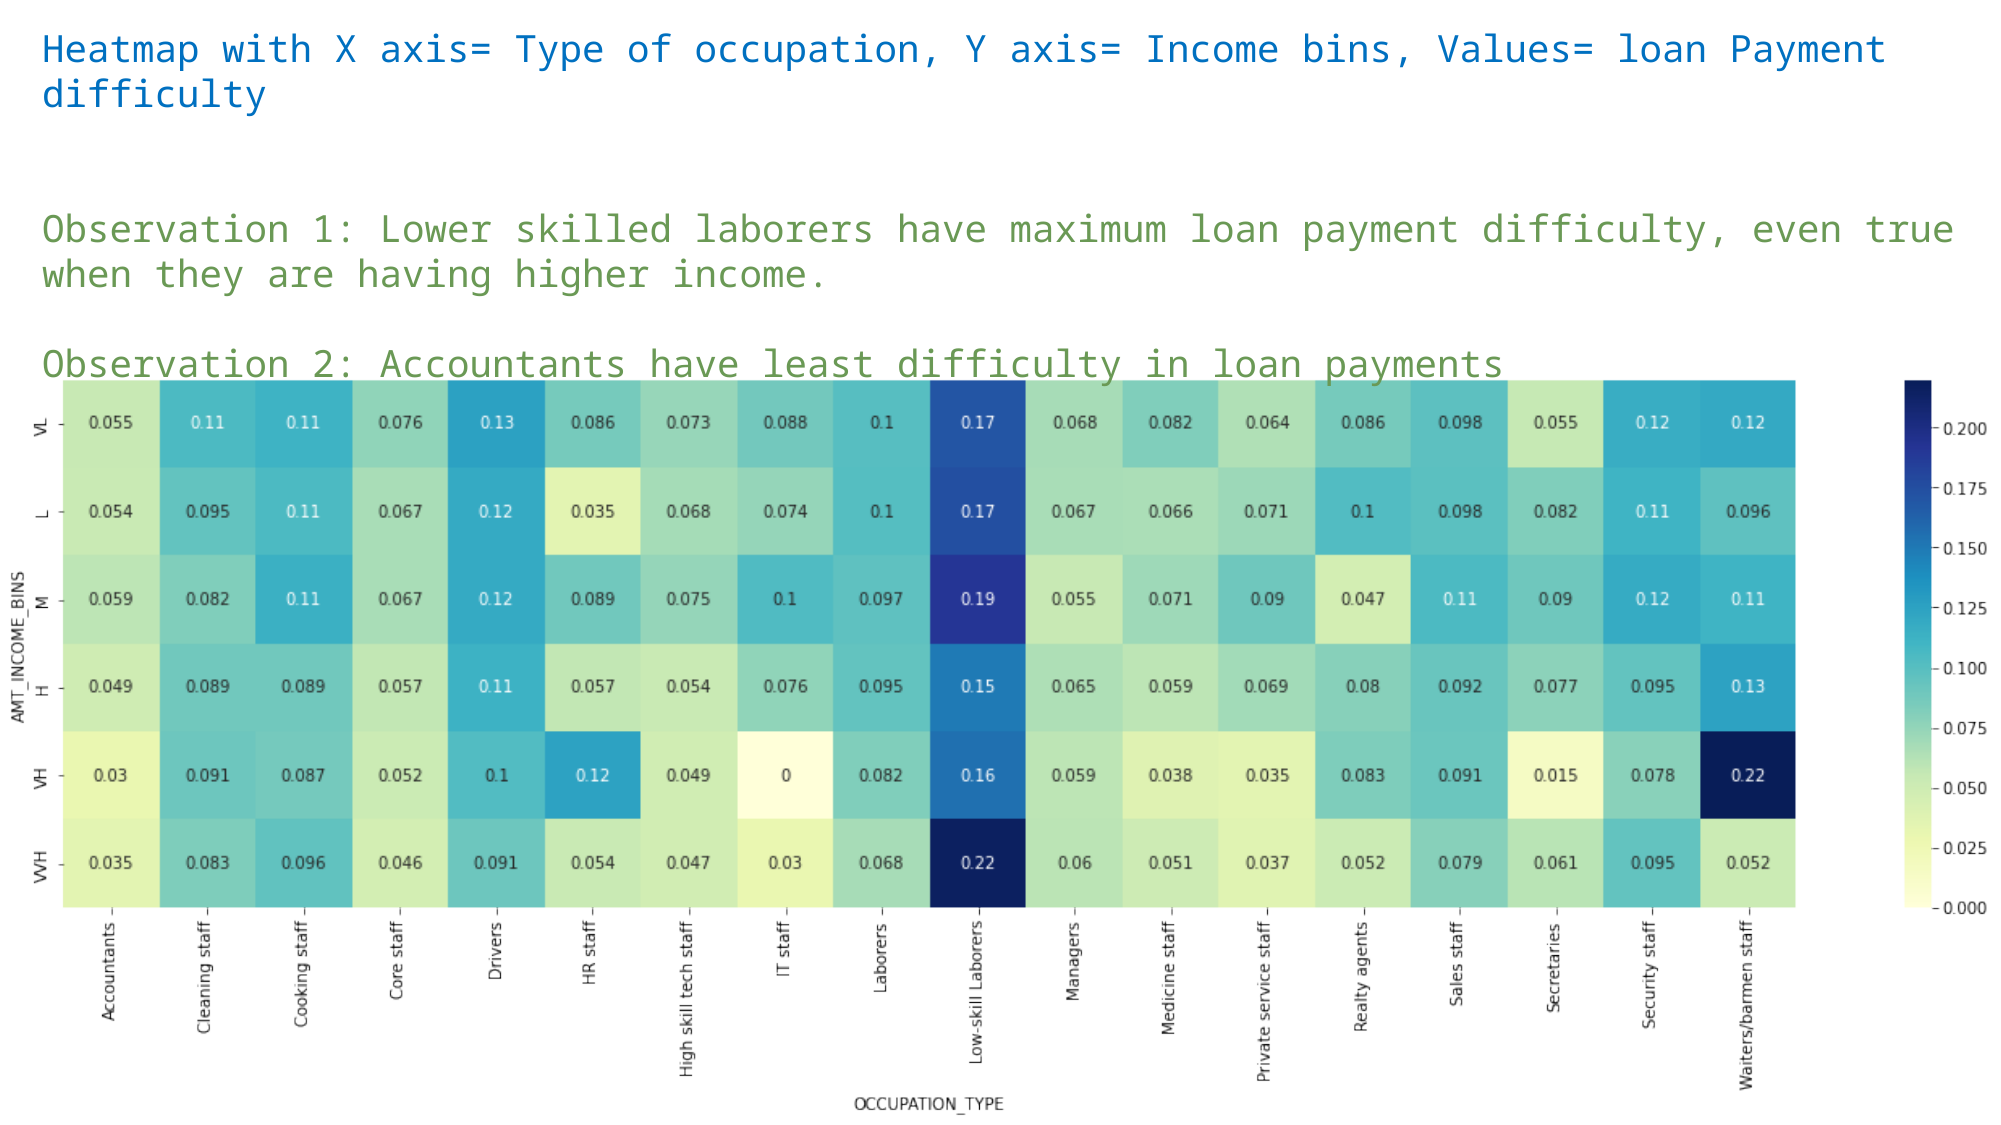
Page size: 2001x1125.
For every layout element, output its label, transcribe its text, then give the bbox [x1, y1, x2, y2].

picture [0, 369, 2000, 1125]
text_box Heatmap with X axis= Type of occupation, Y axis= Income bins, Values= loan Payment difficulty Observation 1: Lower skilled laborers have maximum loan payment difficulty, even true when they are having higher income. Observation 2: Accountants have least difficulty in loan payments [27, 17, 1984, 369]
